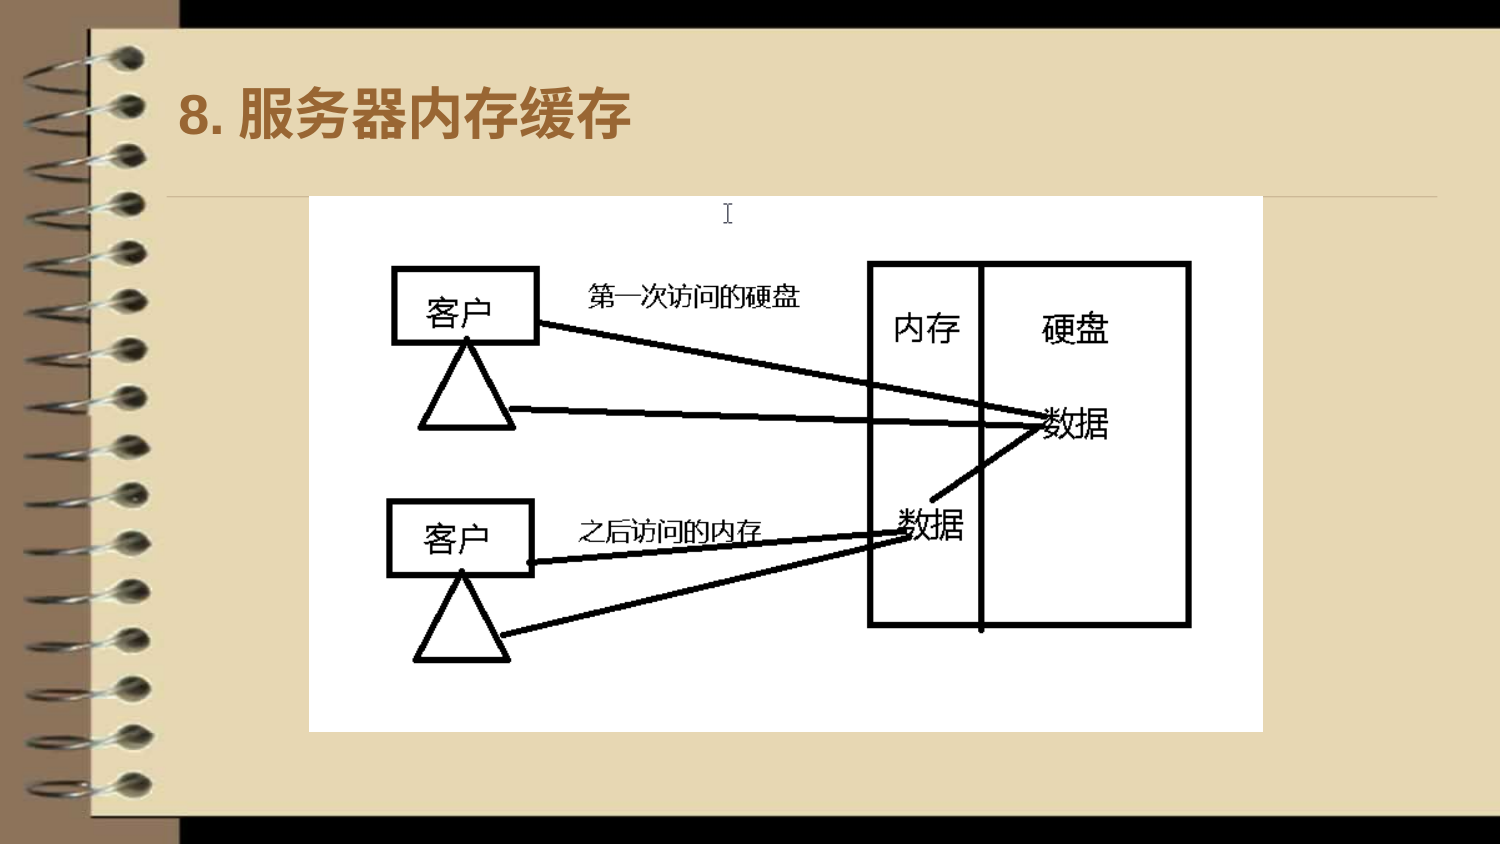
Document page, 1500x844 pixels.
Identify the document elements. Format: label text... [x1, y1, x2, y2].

picture [0, 0, 1500, 844]
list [309, 196, 1263, 733]
title 8.服务器内存缓存 [147, 49, 1426, 175]
